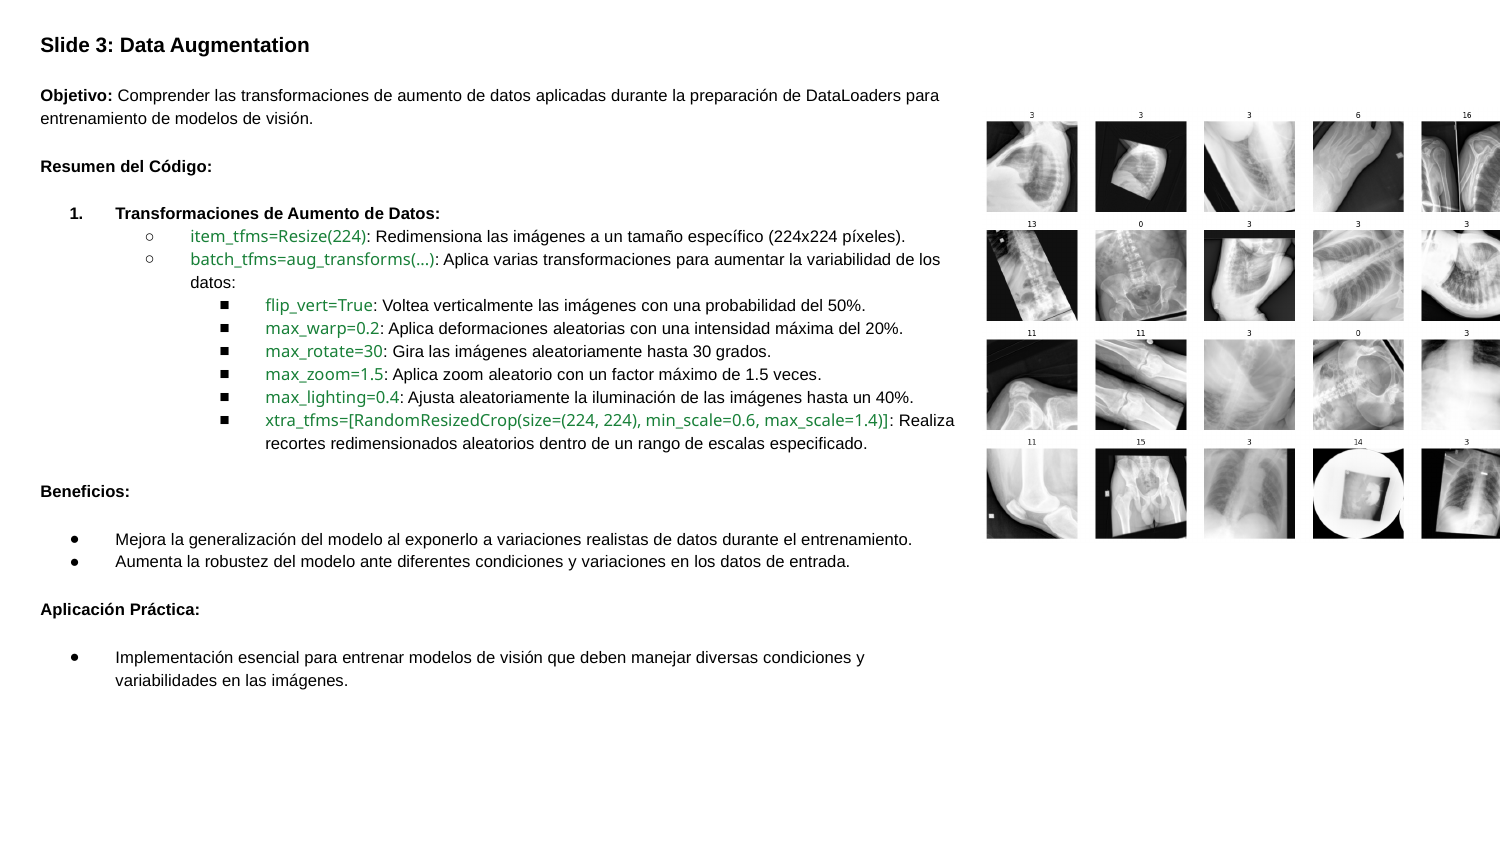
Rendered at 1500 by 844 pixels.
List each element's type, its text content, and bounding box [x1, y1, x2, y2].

picture [982, 107, 1500, 543]
text_box Slide 3: Data Augmentation Objetivo: Comprender las transformaciones de aumento de datos aplicadas durante la preparación de DataLoaders para entrenamiento de modelos de visión. Resumen del Código: Transformaciones de Aumento de Datos: item_tfms=Resize(224): Redimensiona las imágenes a un tamaño específico (224x224 píxeles). batch_tfms=aug_transforms(...): Aplica varias transformaciones para aumentar la variabilidad de los datos: flip_vert=True: Voltea verticalmente las imágenes con una probabilidad del 50%. max_warp=0.2: Aplica deformaciones aleatorias con una intensidad máxima del 20%. max_rotate=30: Gira las imágenes aleatoriamente hasta 30 grados. max_zoom=1.5: Aplica zoom aleatorio con un factor máximo de 1.5 veces. max_lighting=0.4: Ajusta aleatoriamente la iluminación de las imágenes hasta un 40%. xtra_tfms=[RandomResizedCrop(size=(224, 224), min_scale=0.6, max_scale=1.4)]: Realiza recortes redimensionados aleatorios dentro de un rango de escalas especificado. Beneficios: Mejora la generalización del modelo al exponerlo a variaciones realistas de datos durante el entrenamiento. Aumenta la robustez del modelo ante diferentes condiciones y variaciones en los datos de entrada. Aplicación Práctica: Implementación esencial para entrenar modelos de visión que deben manejar diversas condiciones y variabilidades en las imágenes. [25, 13, 970, 705]
